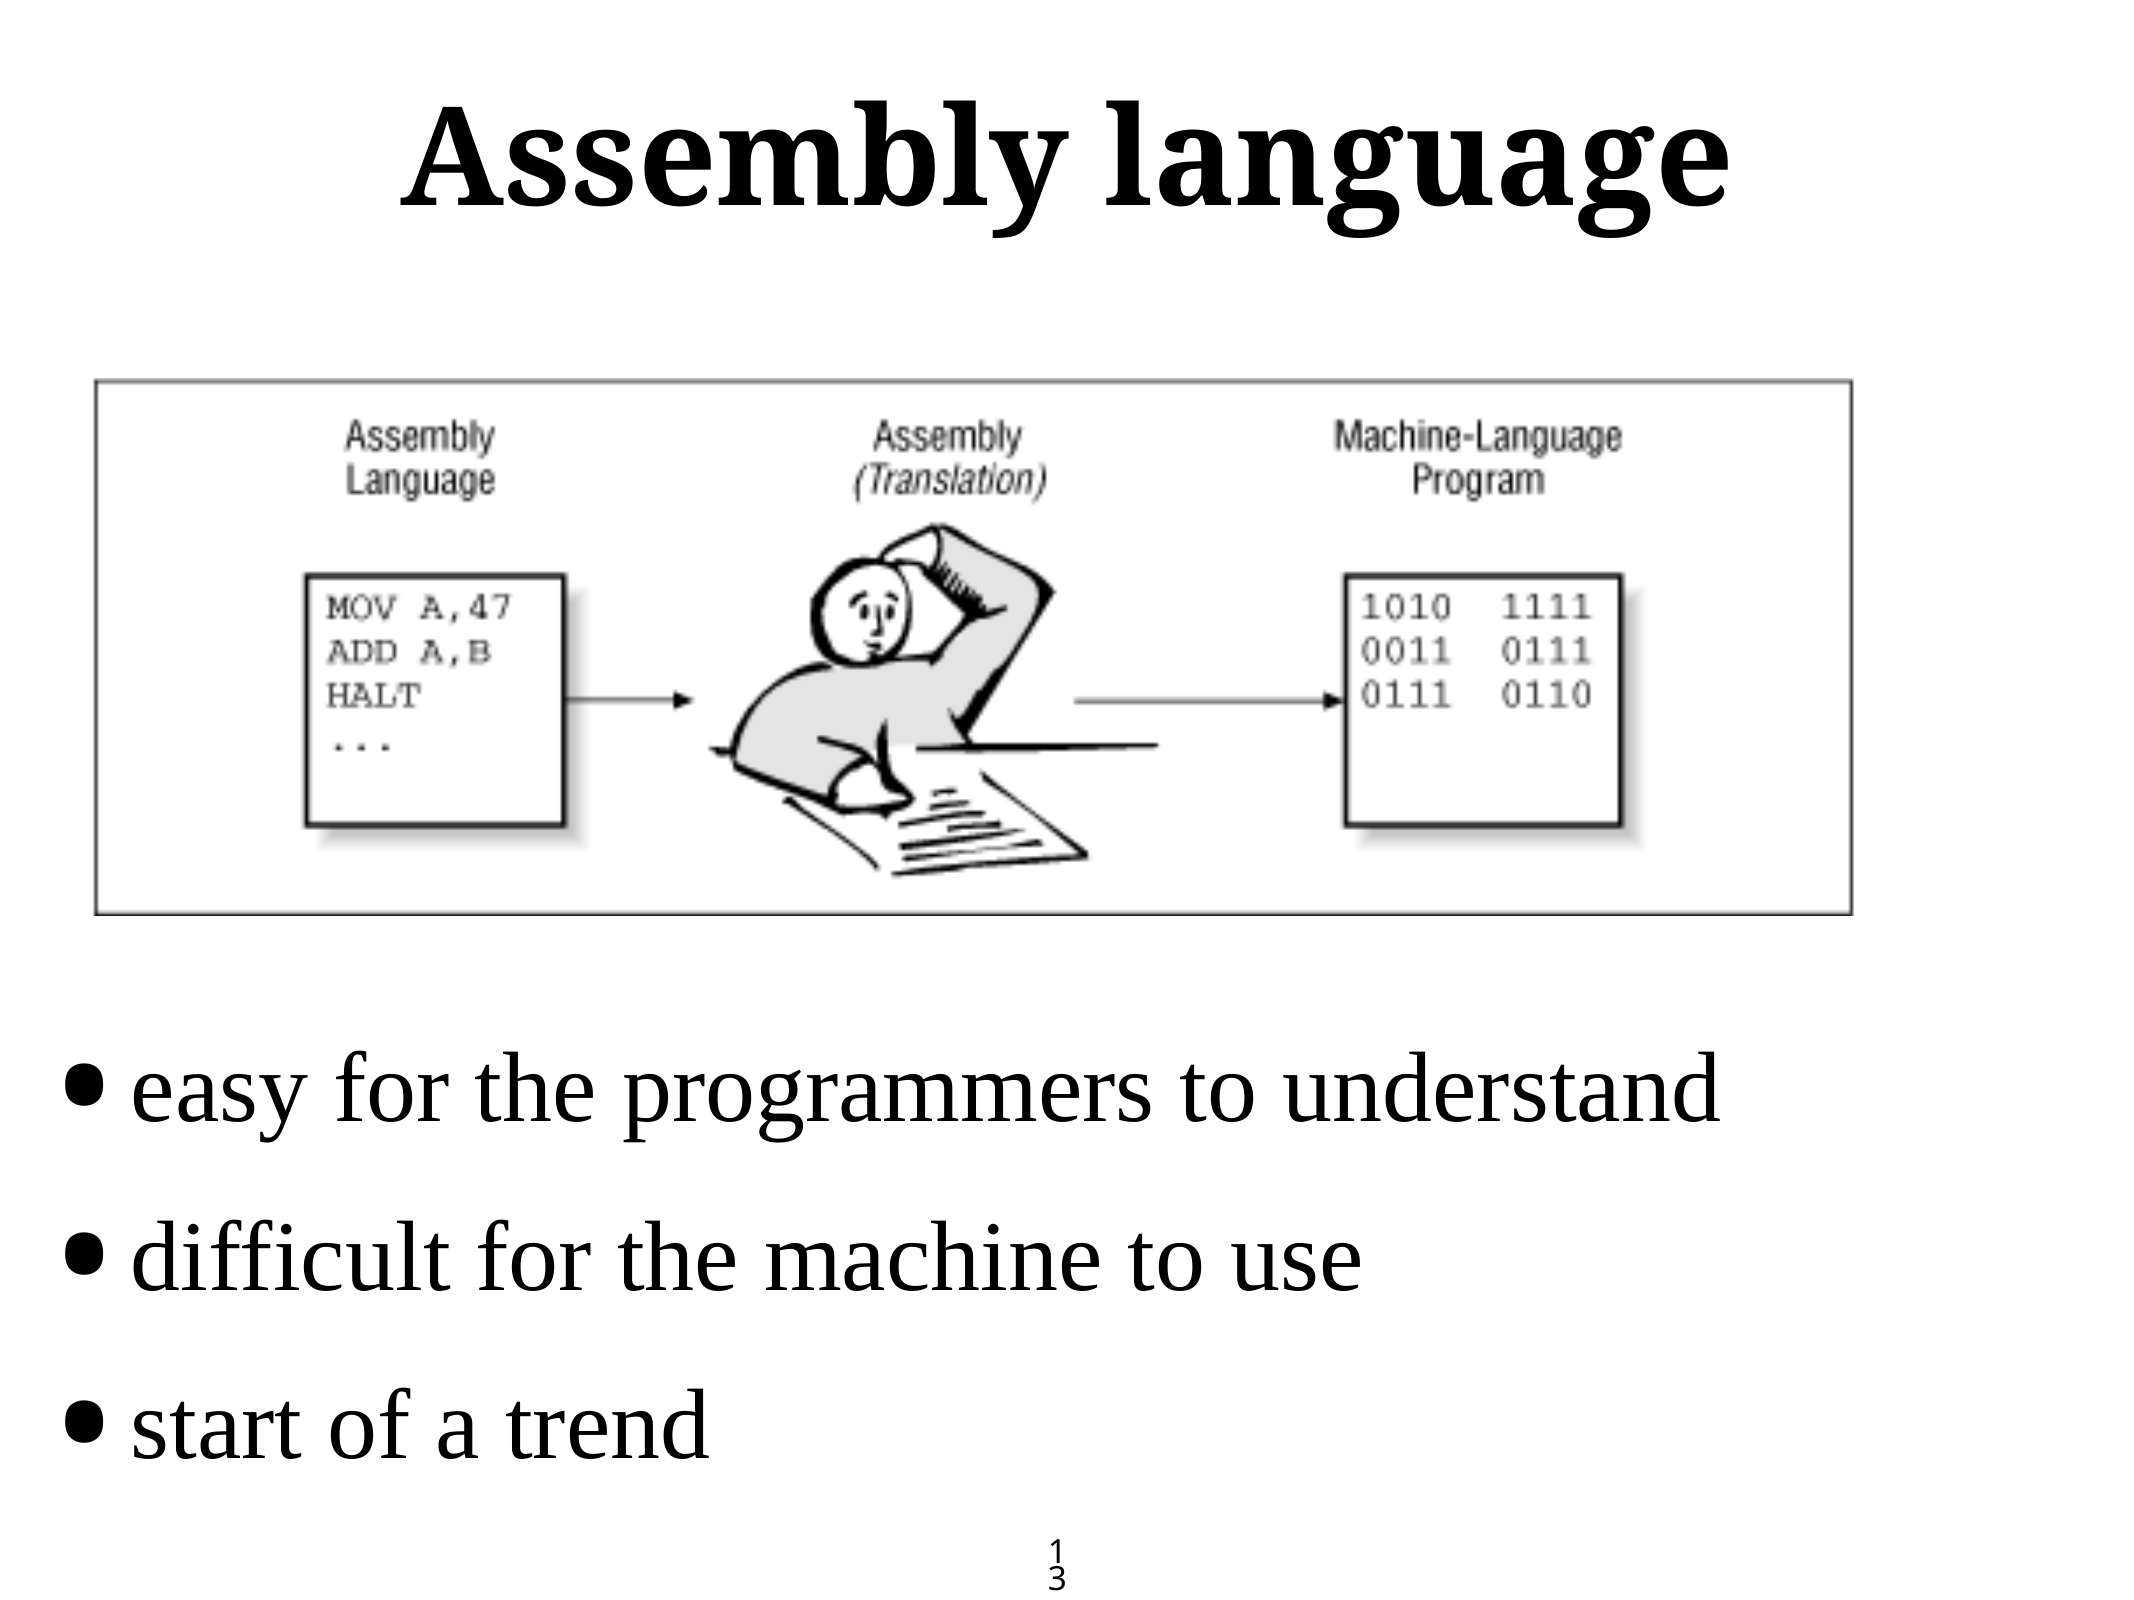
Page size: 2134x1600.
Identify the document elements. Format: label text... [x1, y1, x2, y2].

list easy for the programmers to understand difficult for the machine to use start of a trend [1, 1013, 2134, 1493]
slide_number 13 [1041, 1528, 1091, 1582]
picture [92, 378, 1855, 916]
title Assembly language [1, 7, 2134, 259]
